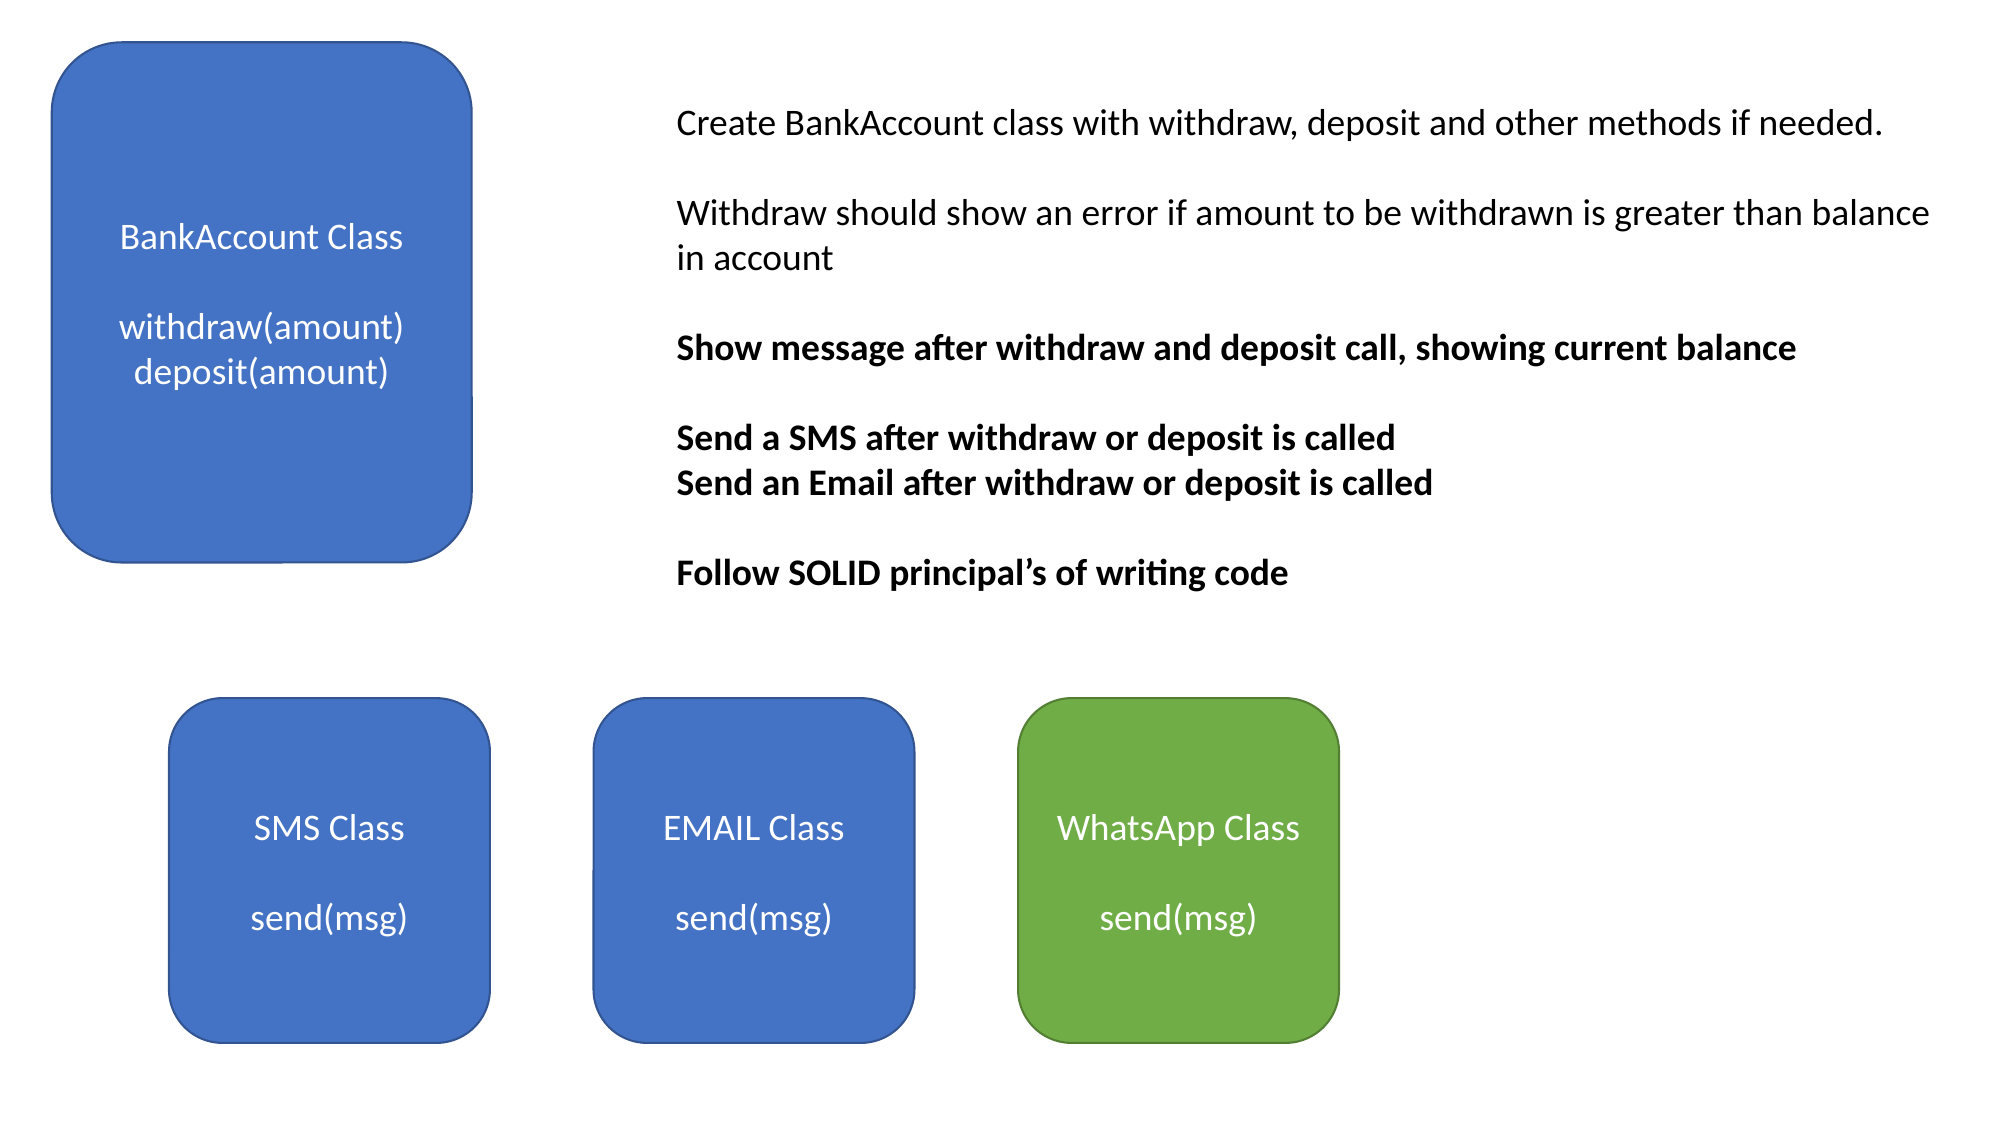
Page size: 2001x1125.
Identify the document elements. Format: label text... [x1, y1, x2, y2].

text_box WhatsApp Class send(msg) [1017, 697, 1341, 1044]
text_box EMAIL Class send(msg) [592, 697, 916, 1044]
text_box Create BankAccount class with withdraw, deposit and other methods if needed. Withdraw should show an error if amount to be withdrawn is greater than balance in account Show message after withdraw and deposit call, showing current balance Send a SMS after withdraw or deposit is called Send an Email after withdraw or deposit is called Follow SOLID principal’s of writing code [661, 90, 1955, 601]
text_box BankAccount Class withdraw(amount) deposit(amount) [50, 41, 473, 564]
text_box SMS Class send(msg) [167, 697, 491, 1044]
